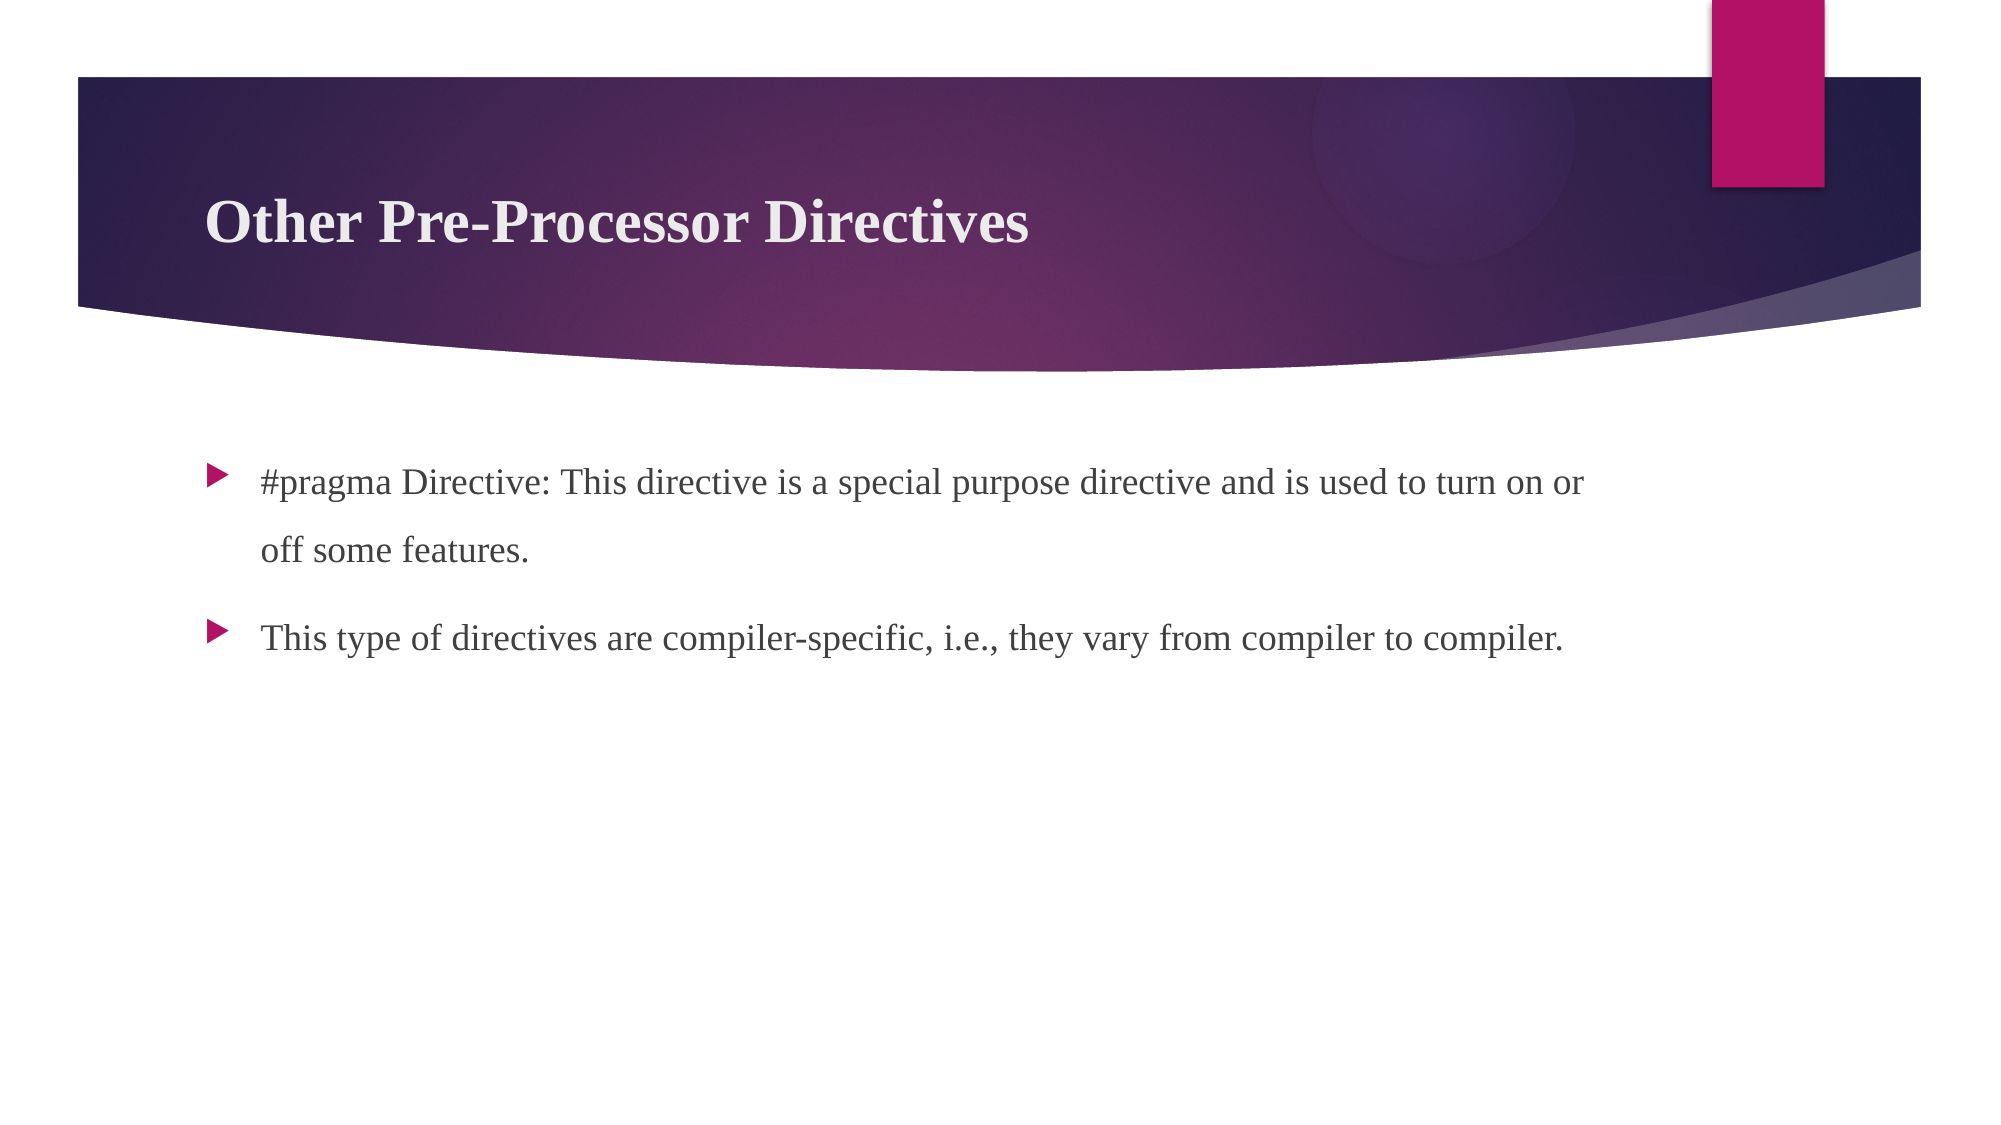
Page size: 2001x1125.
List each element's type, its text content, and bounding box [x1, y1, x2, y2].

title Other Pre-Processor Directives [189, 159, 1627, 276]
list #pragma Directive: This directive is a special purpose directive and is used to turn on or off some features. This type of directives are compiler-specific, i.e., they vary from compiler to compiler. [189, 427, 1638, 988]
